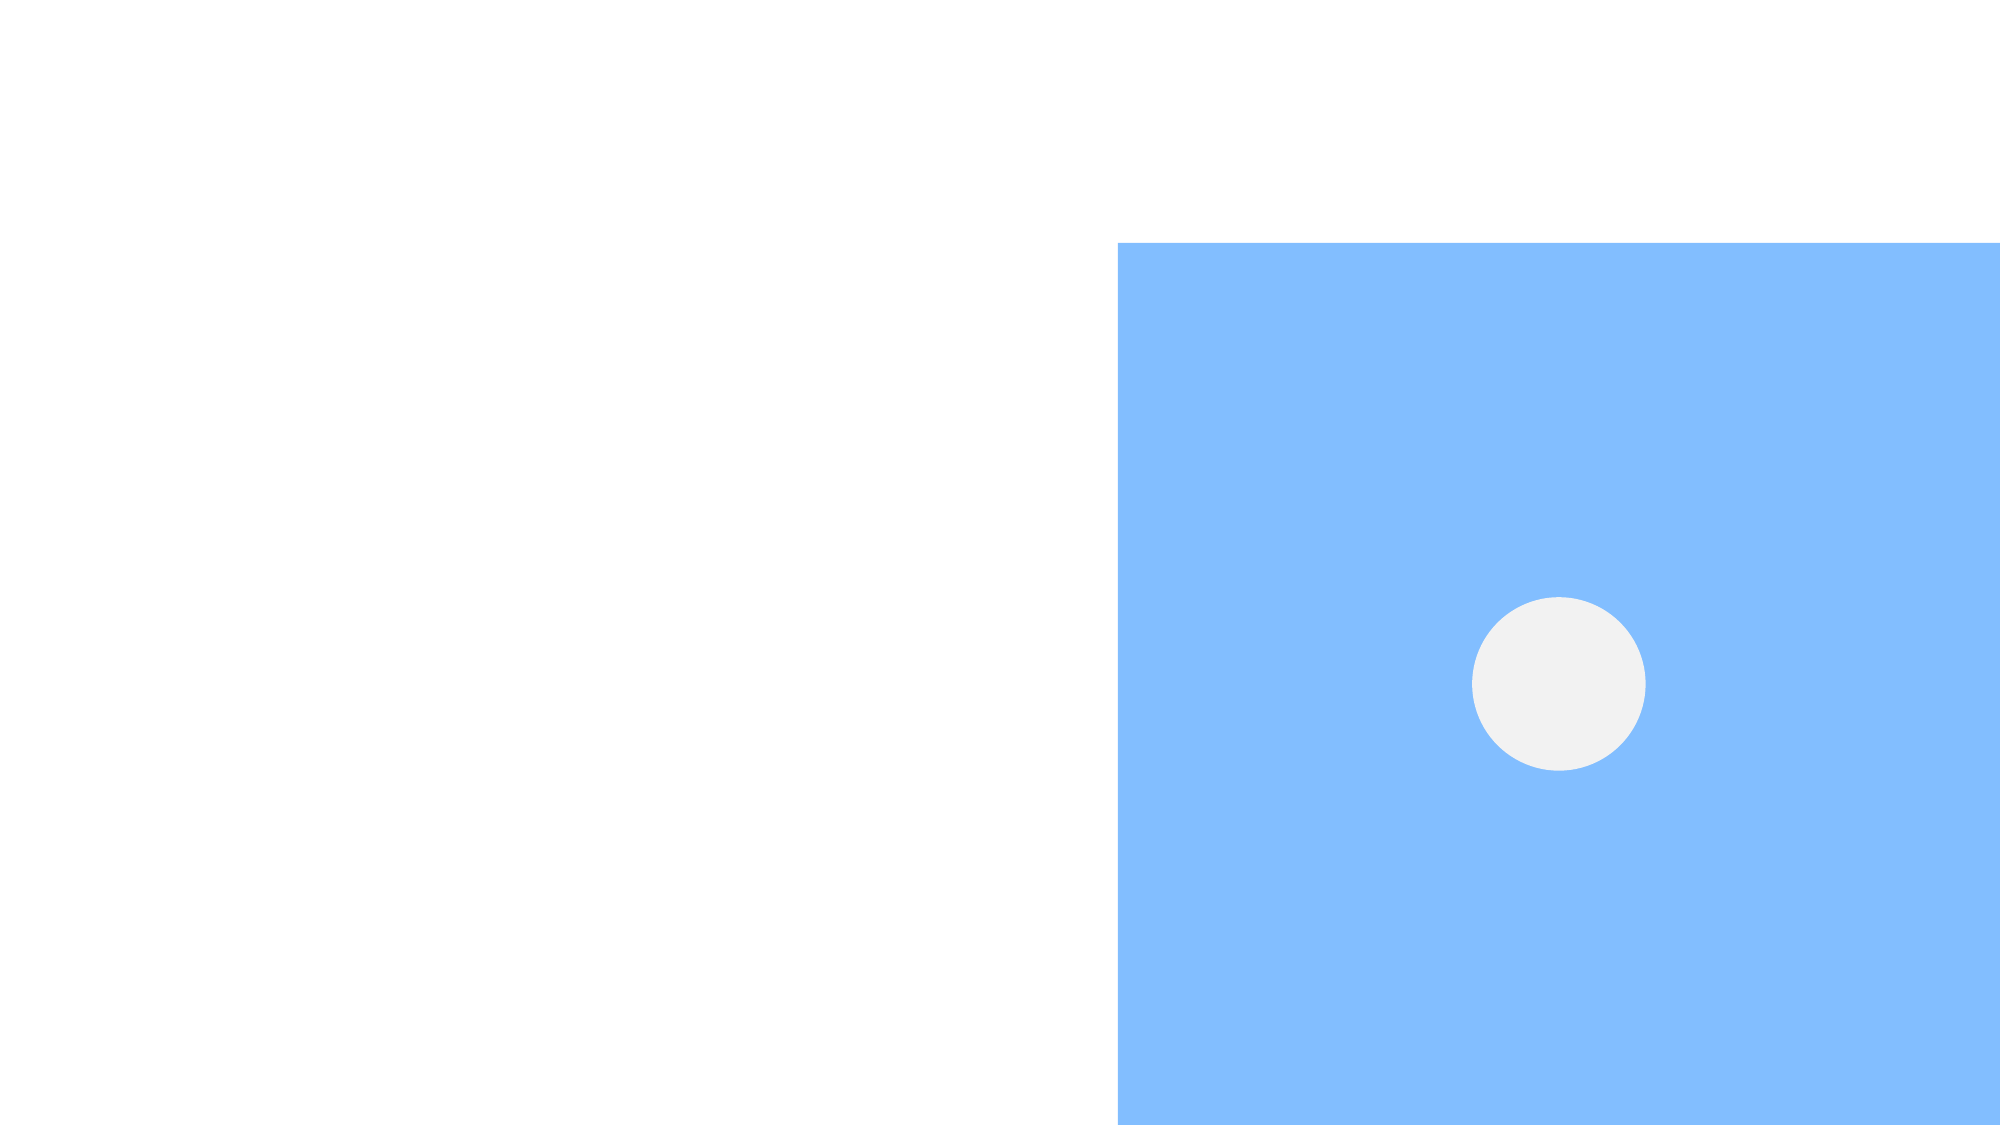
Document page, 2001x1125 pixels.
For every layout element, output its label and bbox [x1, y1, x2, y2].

text_box [1471, 596, 1647, 772]
text_box [1117, 242, 2000, 1125]
